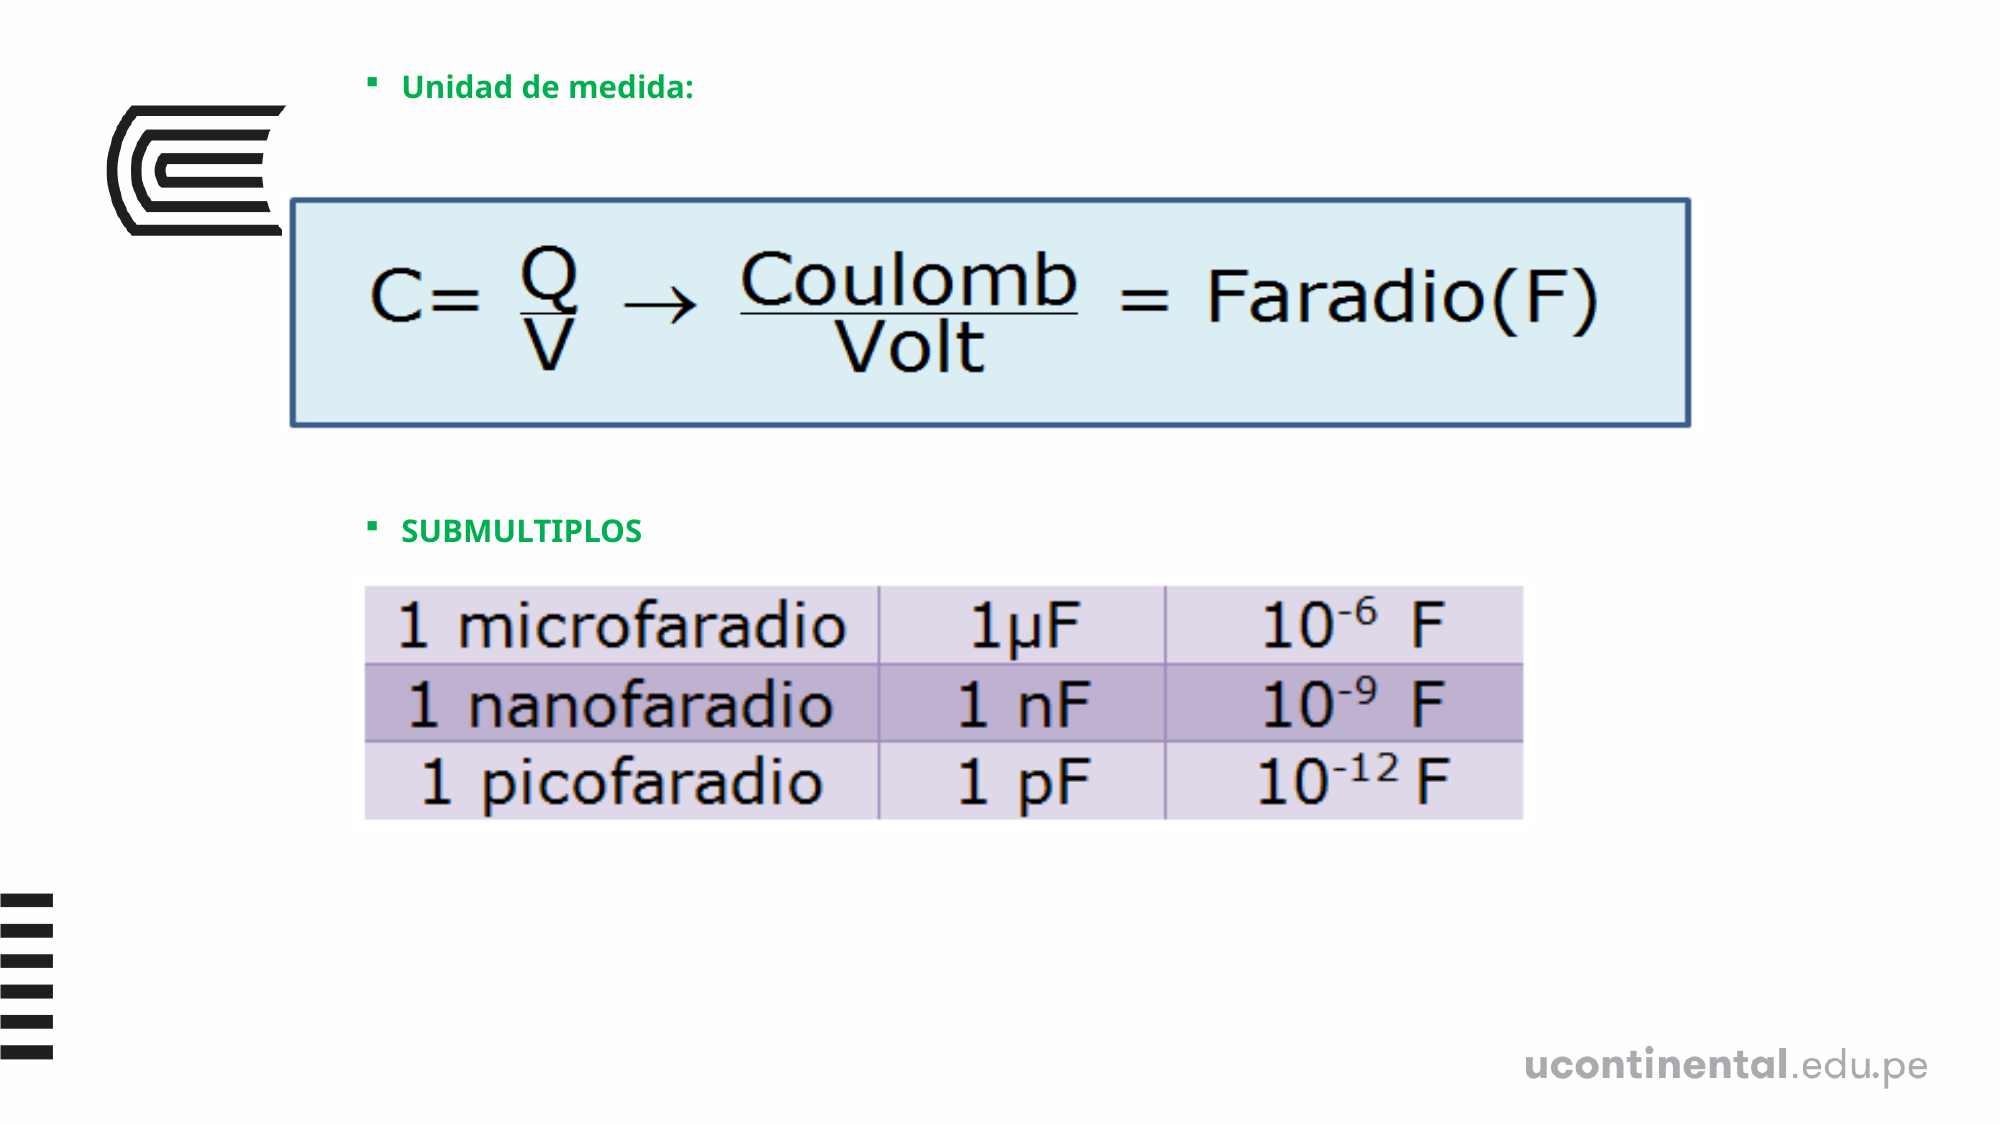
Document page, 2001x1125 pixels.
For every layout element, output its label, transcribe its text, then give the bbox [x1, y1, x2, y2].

list Unidad de medida: SUBMULTIPLOS [350, 432, 1700, 563]
picture [0, 0, 2001, 1125]
list Unidad de medida: SUBMULTIPLOS [350, 63, 1700, 194]
